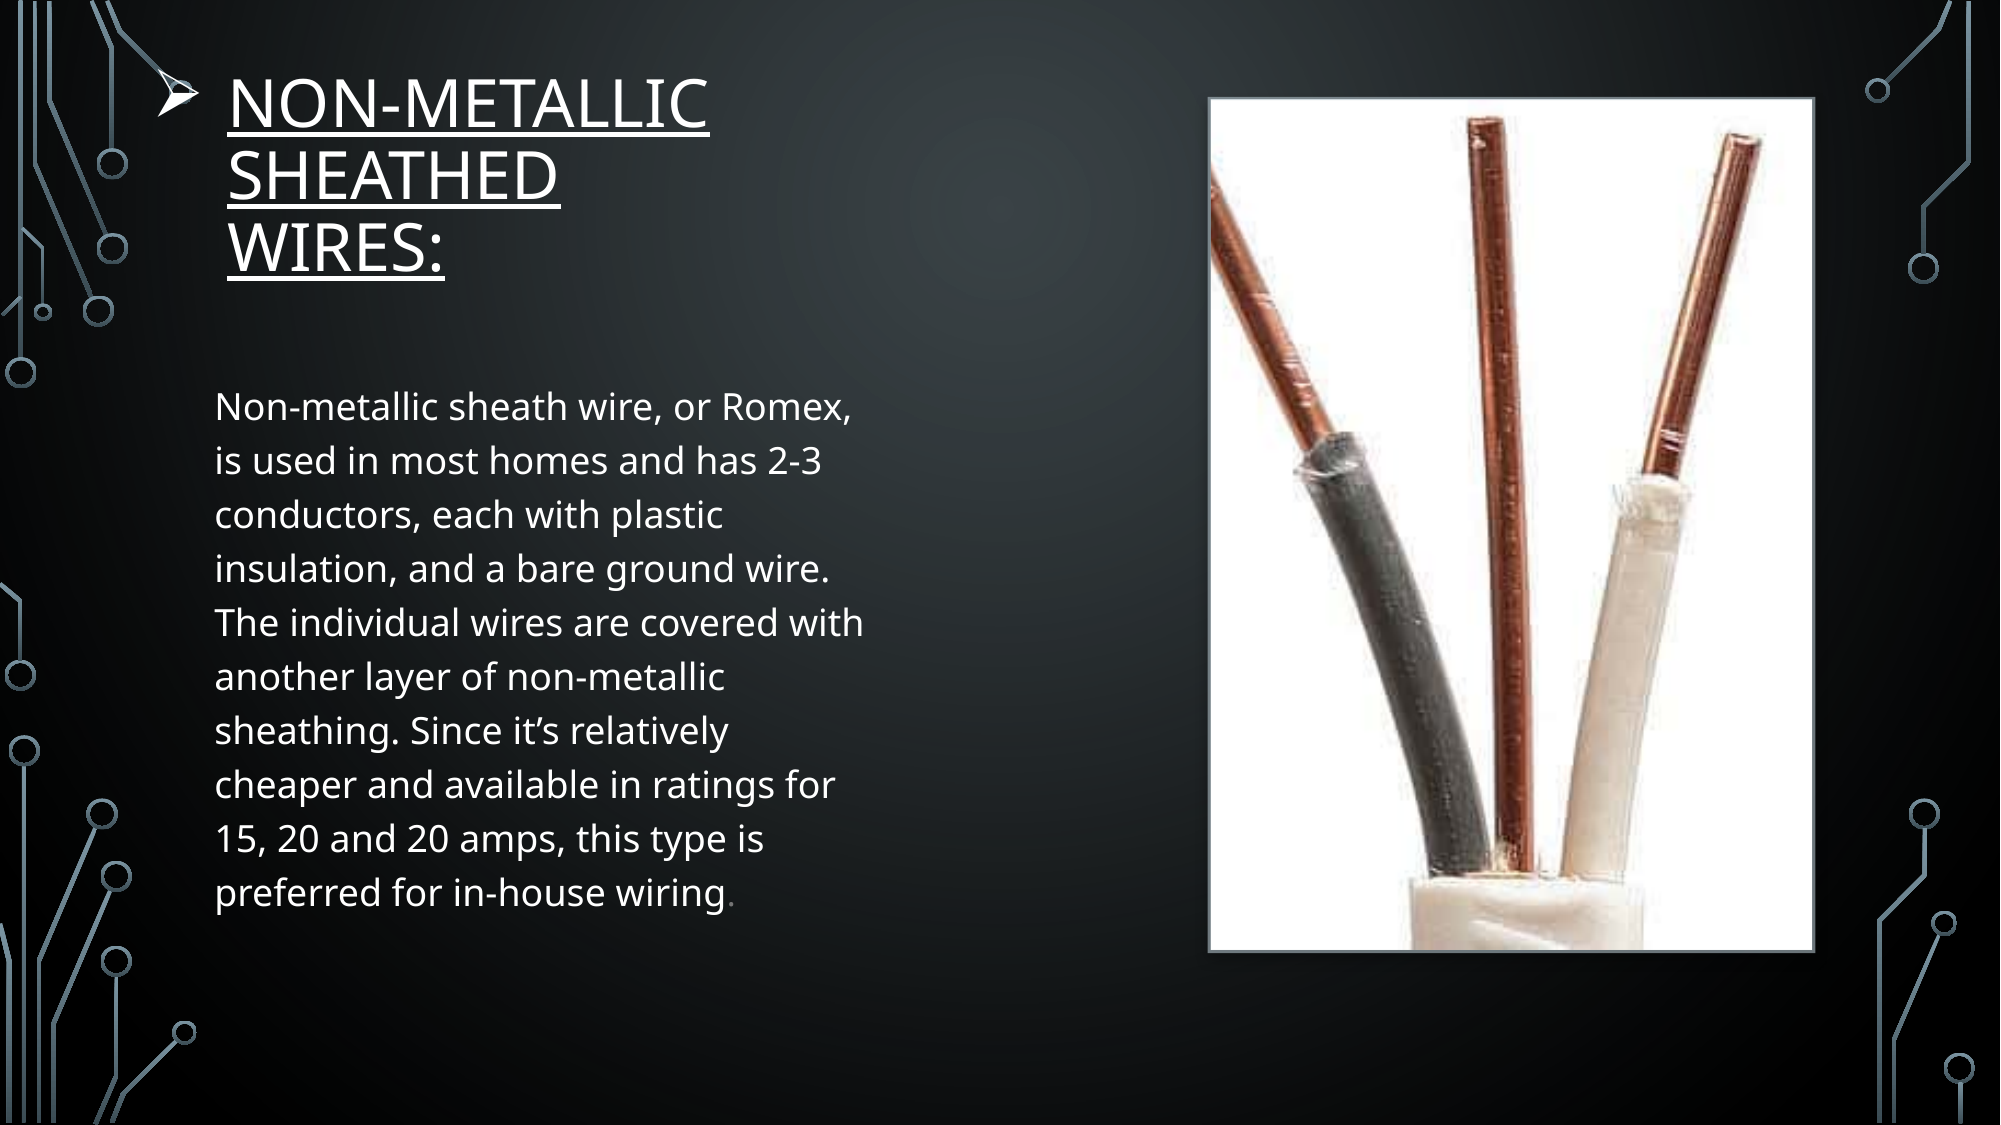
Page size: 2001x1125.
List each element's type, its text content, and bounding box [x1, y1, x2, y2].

title Non-Metallic Sheathed Wires: [137, 30, 783, 294]
list Non-metallic sheath wire, or Romex, is used in most homes and has 2-3 conductors, each with plastic insulation, and a bare ground wire. The individual wires are covered with another layer of non-metallic sheathing. Since it’s relatively cheaper and available in ratings for 15, 20 and 20 amps, this type is preferred for in-house wiring. [199, 366, 894, 990]
picture [1210, 99, 1813, 951]
